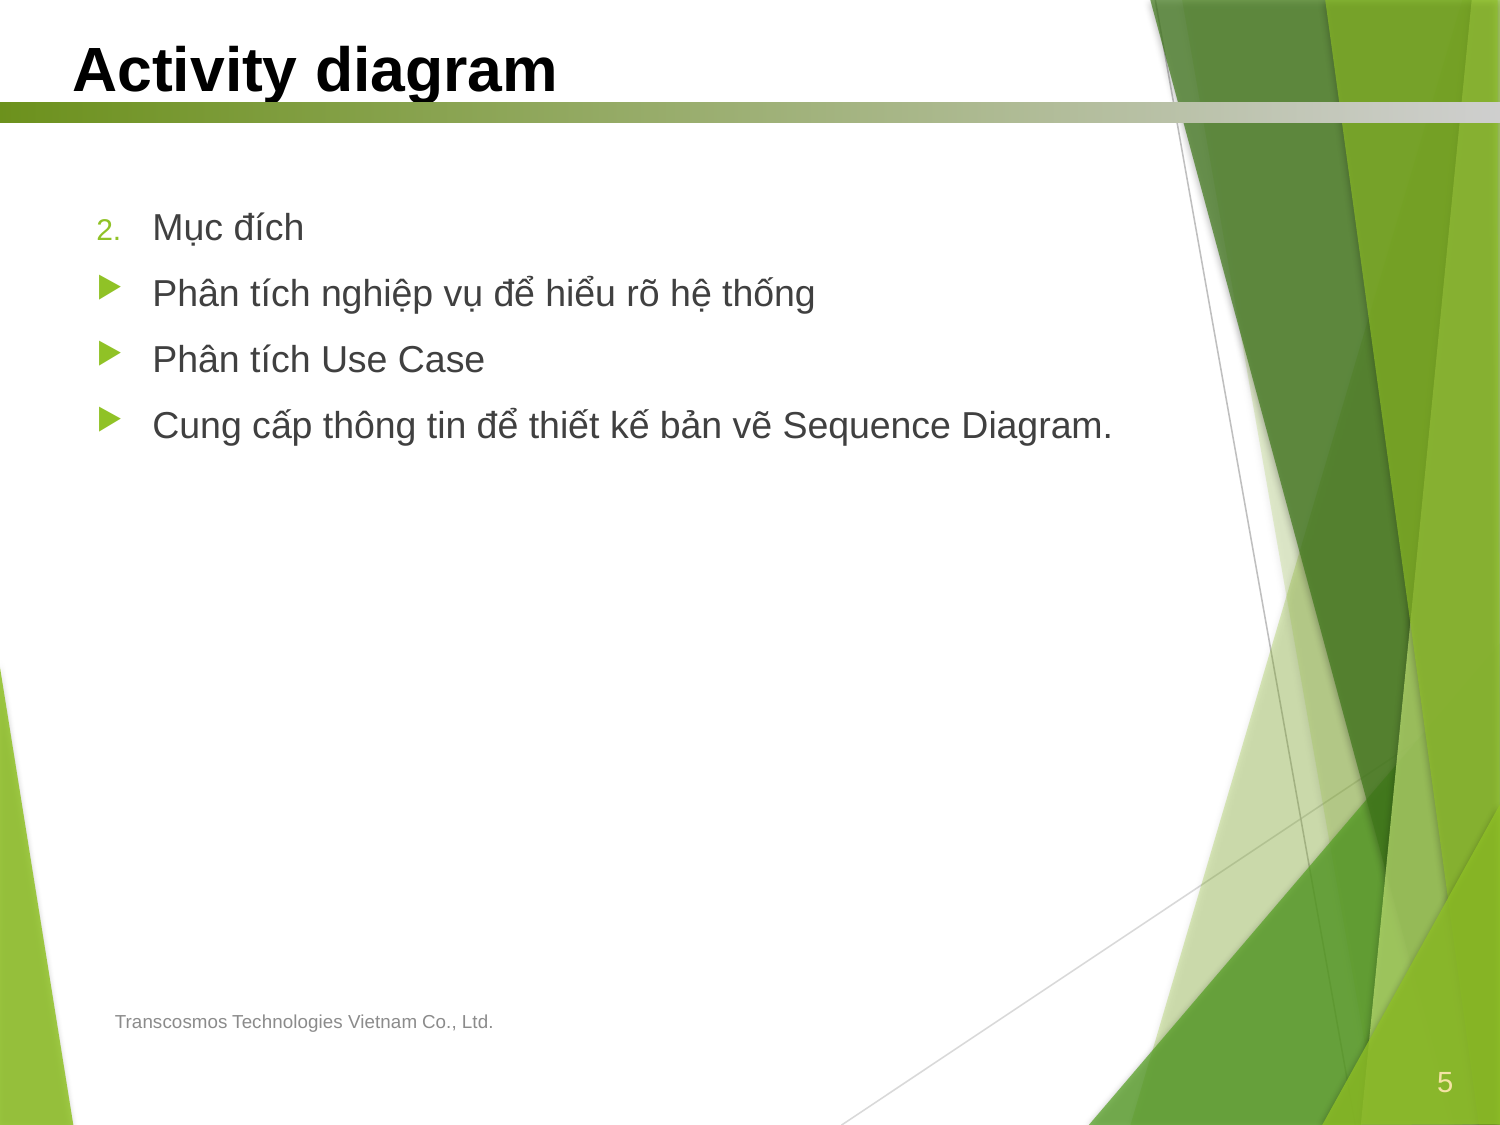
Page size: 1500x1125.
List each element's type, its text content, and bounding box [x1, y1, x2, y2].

text_box [0, 101, 1500, 124]
text_box Activity diagram [61, 29, 1355, 101]
slide_number 5 [1130, 1050, 1469, 1111]
list Mục đích Phân tích nghiệp vụ để hiểu rõ hệ thống Phân tích Use Case Cung cấp thông tin để thiết kế bản vẽ Sequence Diagram. [81, 195, 1193, 982]
footer Transcosmos Technologies Vietnam Co., Ltd. [99, 991, 859, 1051]
